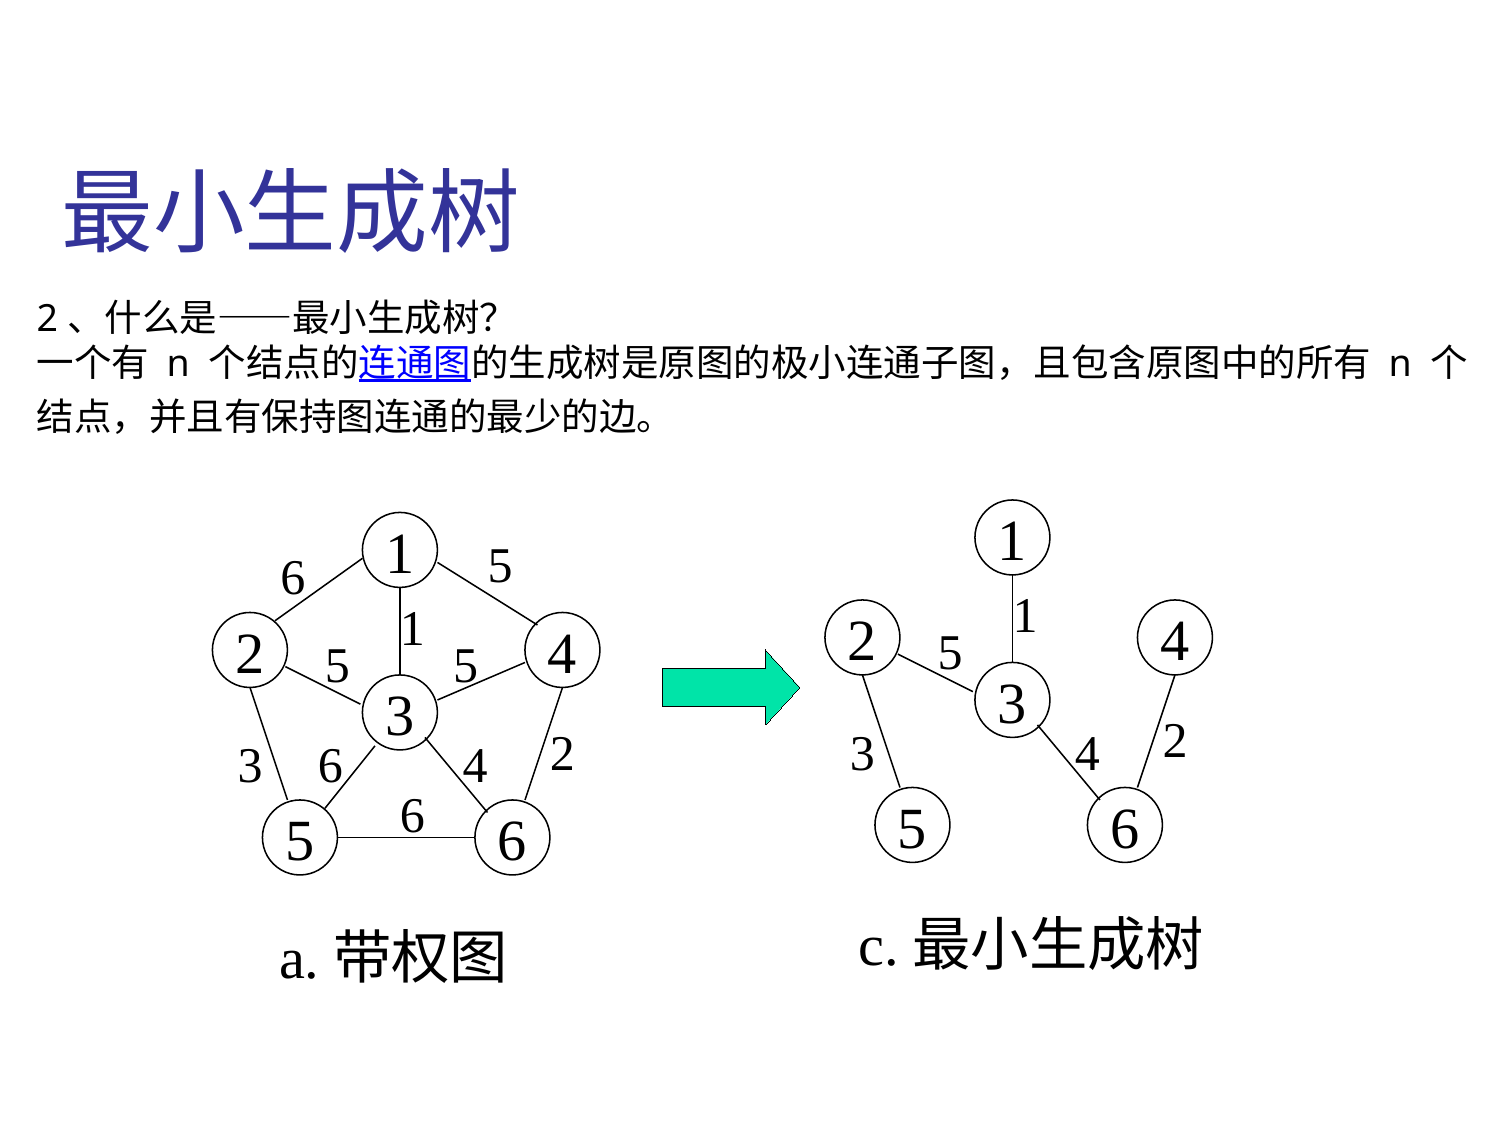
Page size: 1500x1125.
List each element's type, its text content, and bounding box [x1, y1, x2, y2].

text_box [824, 497, 1213, 865]
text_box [212, 510, 601, 878]
text_box [662, 649, 800, 725]
text_box a.带权图 [249, 912, 538, 998]
list 2、什么是——最小生成树？ 一个有 n 个结点的连通图的生成树是原图的极小连通子图，且包含原图中的所有 n 个结点，并且有保持图连通的最少的边。 [28, 285, 1496, 574]
title 最小生成树 [53, 30, 1330, 272]
text_box c.最小生成树 [837, 900, 1225, 985]
